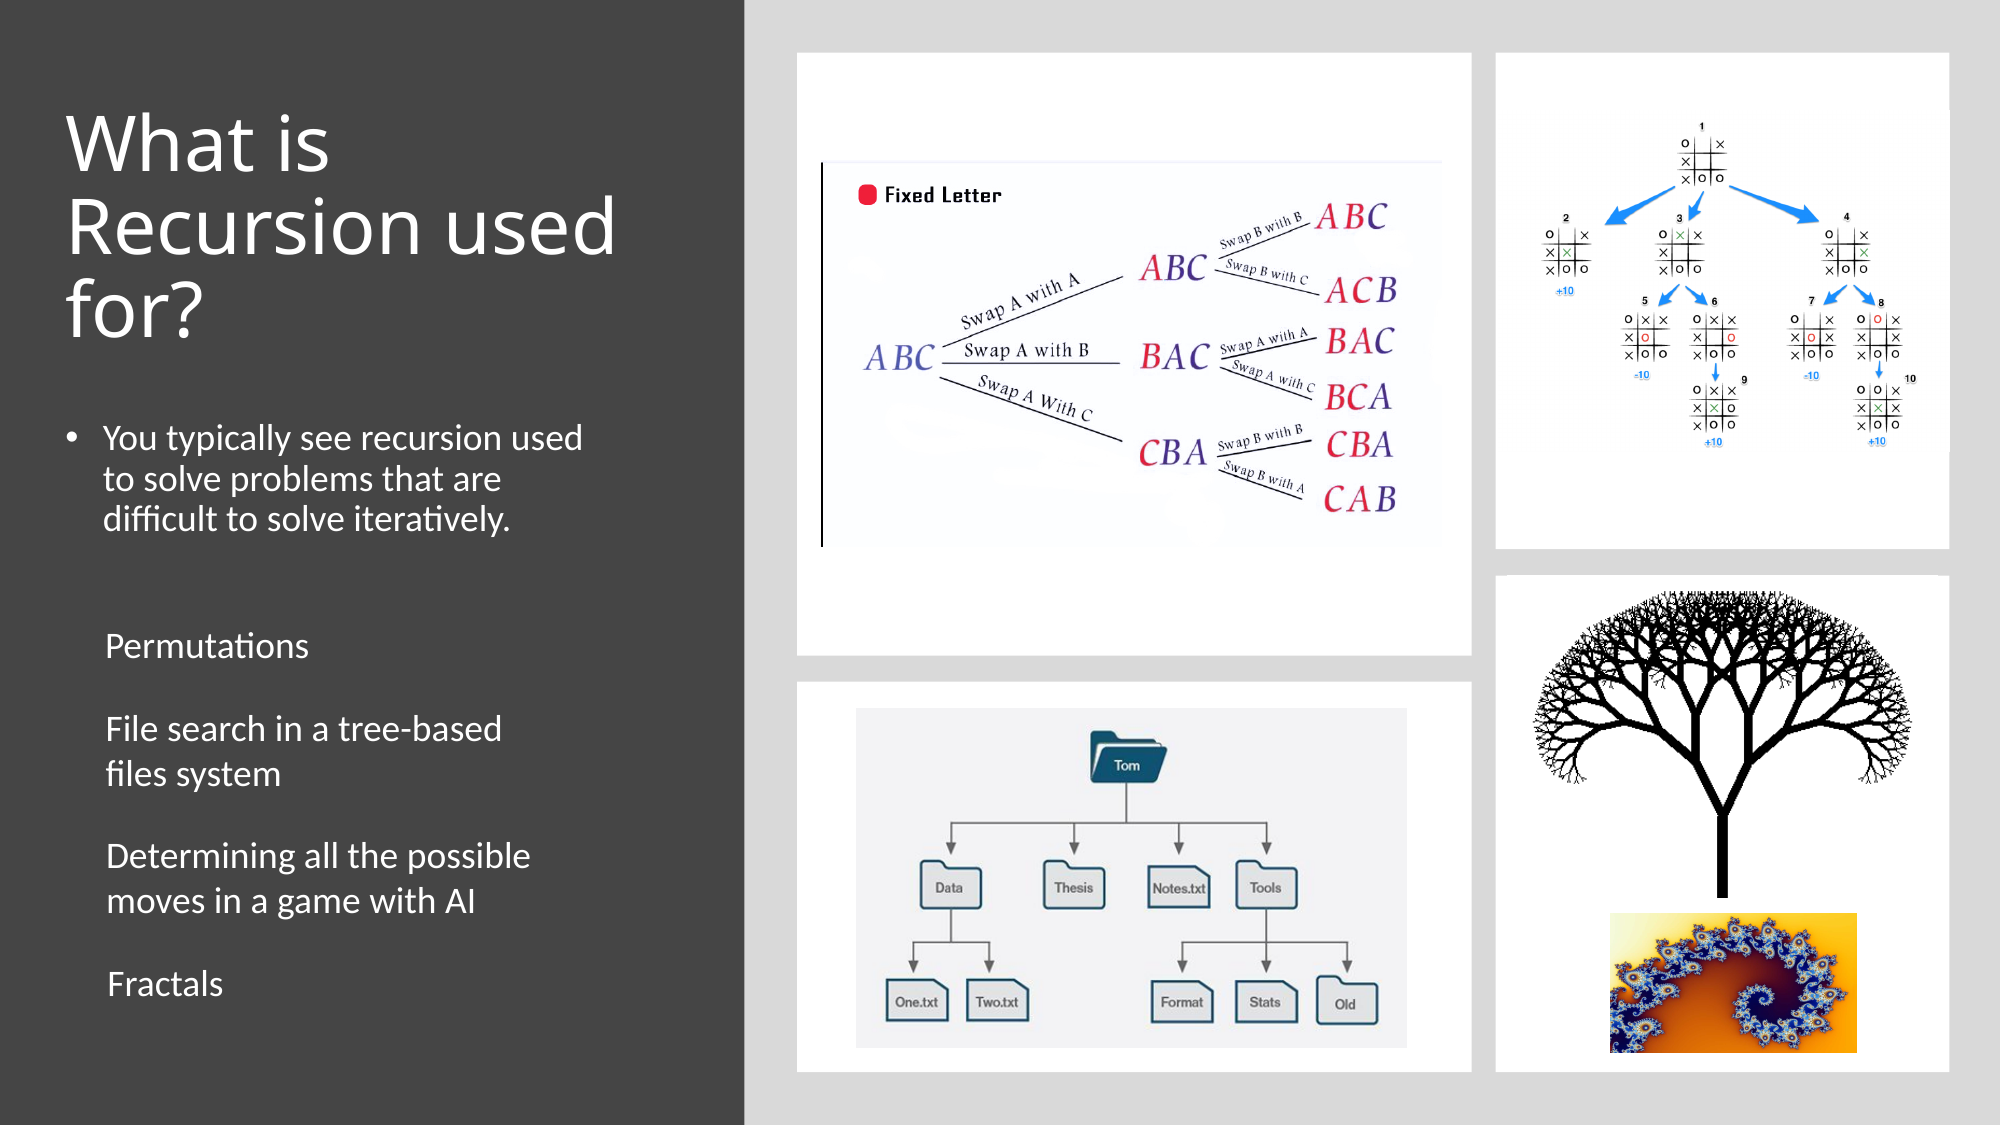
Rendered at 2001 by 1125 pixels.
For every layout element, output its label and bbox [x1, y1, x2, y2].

picture [1609, 913, 1858, 1053]
picture [1507, 575, 1938, 898]
text_box [743, 0, 2000, 1125]
picture [1498, 110, 1950, 452]
picture [856, 708, 1407, 1048]
text_box [15, 696, 527, 802]
text_box [75, 951, 268, 1011]
text_box [16, 823, 556, 929]
title [50, 71, 688, 389]
picture [821, 160, 1442, 547]
text_box [15, 613, 329, 674]
list [50, 410, 607, 1006]
